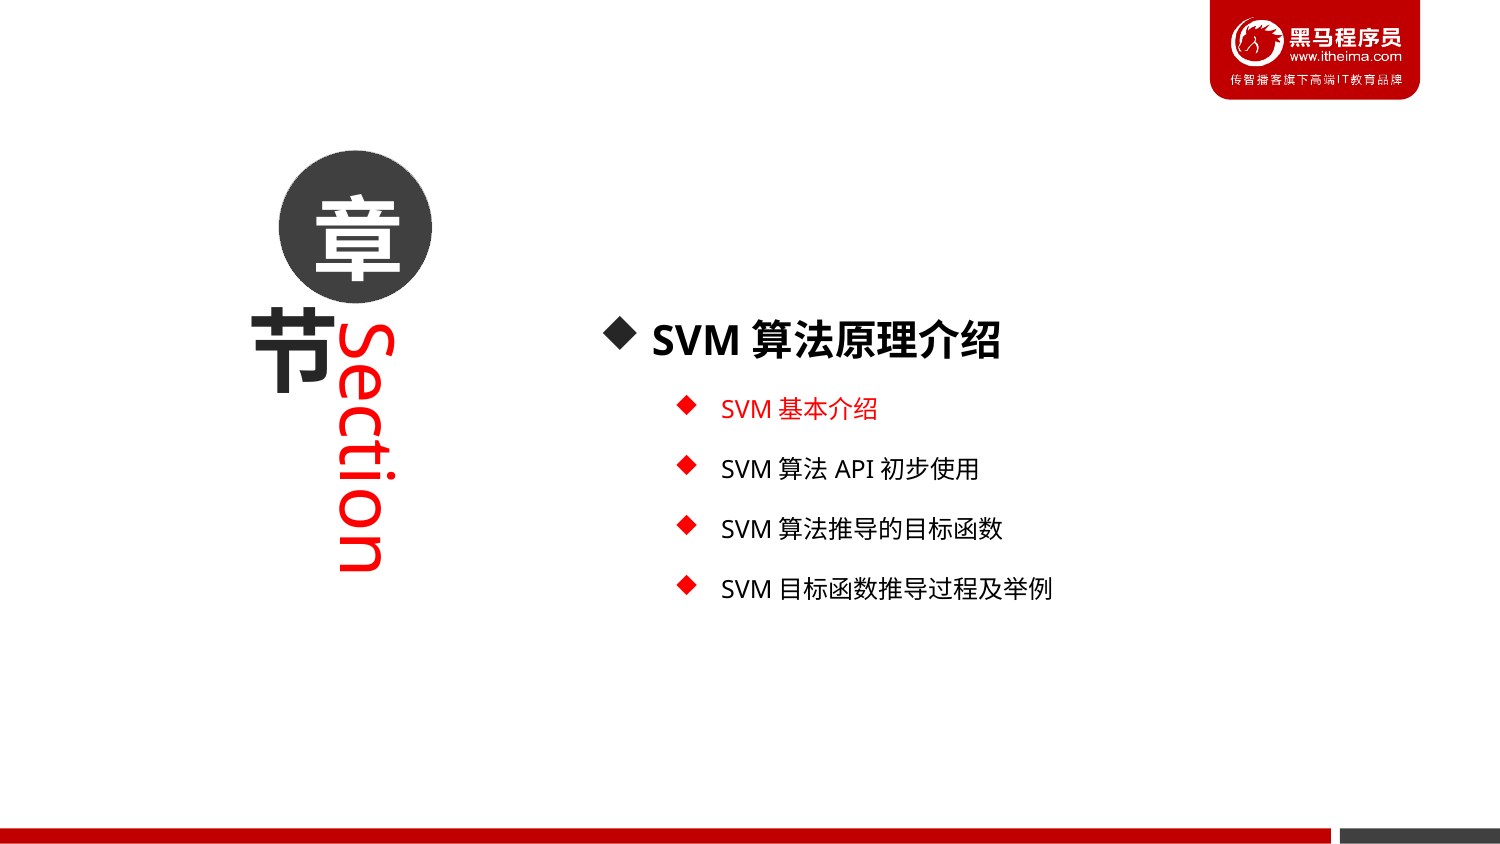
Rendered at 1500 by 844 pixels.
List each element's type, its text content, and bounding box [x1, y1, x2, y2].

text_box SVM算法原理介绍 SVM基本介绍 SVM算法API初步使用 SVM算法推导的目标函数 SVM目标函数推导过程及举例 [584, 256, 1294, 611]
text_box Section [321, 314, 427, 749]
text_box 节 [218, 288, 339, 410]
picture [1212, 8, 1421, 94]
text_box 章 [278, 150, 433, 304]
